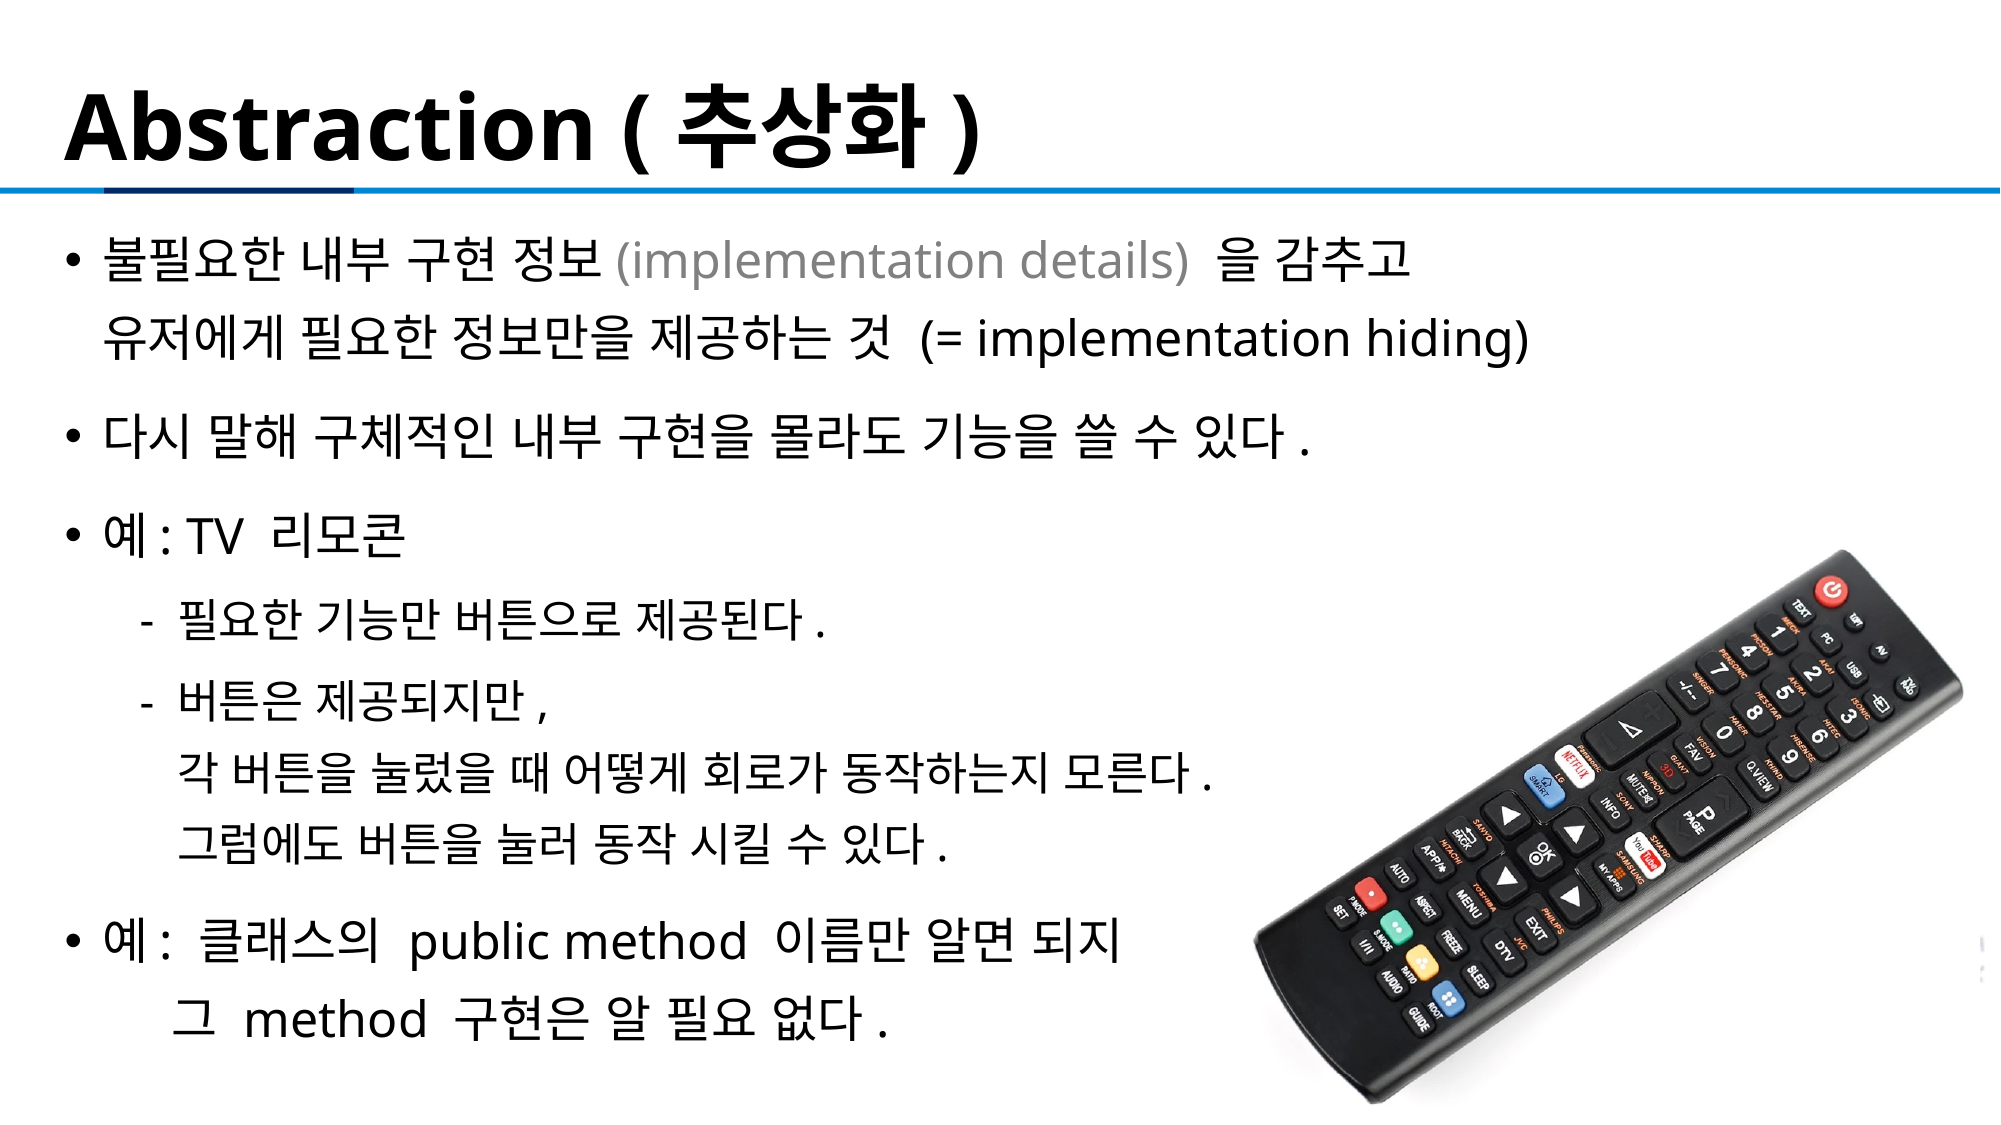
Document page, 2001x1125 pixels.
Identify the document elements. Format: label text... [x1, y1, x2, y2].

picture [1224, 535, 1981, 1125]
title Abstraction (추상화) [49, 59, 1945, 188]
list 불필요한 내부 구현 정보(implementation details) 을 감추고 유저에게 필요한 정보만을 제공하는 것 (= implementation hiding) 다시 말해 구체적인 내부 구현을 몰라도 기능을 쓸 수 있다. 예: TV 리모콘 필요한 기능만 버튼으로 제공된다. 버튼은 제공되지만, 각 버튼을 눌렀을 때 어떻게 회로가 동작하는지 모른다. 그럼에도 버튼을 눌러 동작 시킬 수 있다. 예: 클래스의 public method 이름만 알면 되지 그 method 구현은 알 필요 없다. [49, 203, 1945, 1088]
